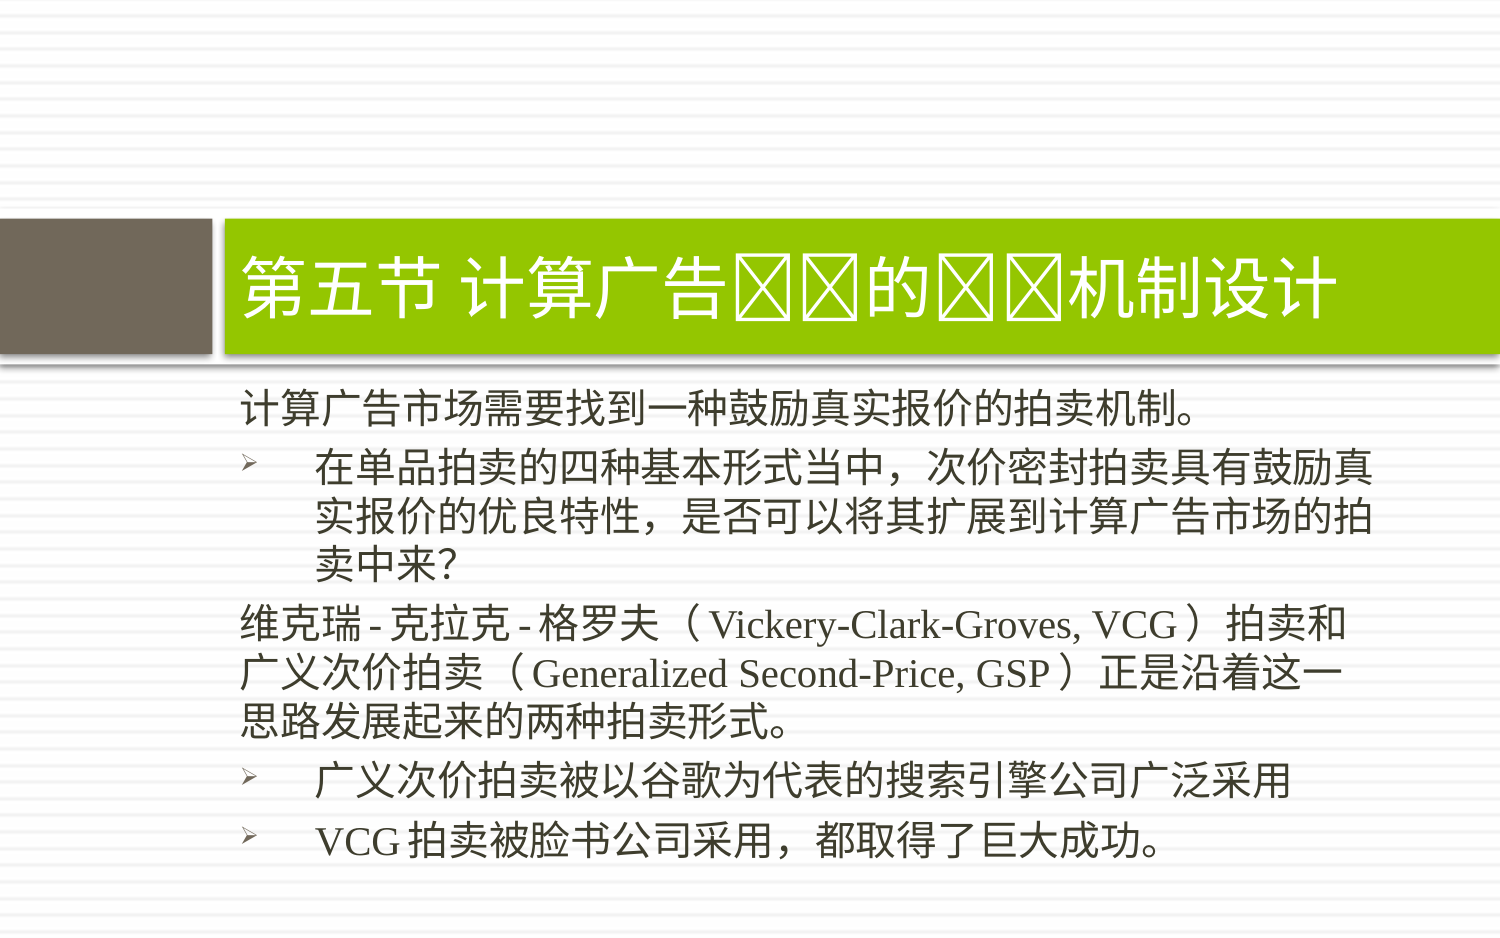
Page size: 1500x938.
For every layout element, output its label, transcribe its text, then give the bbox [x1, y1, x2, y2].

list 计算广告市场需要找到一种鼓励真实报价的拍卖机制。 在单品拍卖的四种基本形式当中，次价密封拍卖具有鼓励真实报价的优良特性，是否可以将其扩展到计算广告市场的拍卖中来？ 维克瑞-克拉克-格罗夫（Vickery-Clark-Groves, VCG）拍卖和广义次价拍卖（Generalized Second-Price, GSP）正是沿着这一思路发展起来的两种拍卖形式。 广义次价拍卖被以谷歌为代表的搜索引擎公司广泛采用 VCG拍卖被脸书公司采用，都取得了巨大成功。 [225, 375, 1394, 879]
title 第五节 计算广告􏴇􏴈的􏱽􏱾机制设计 [225, 218, 1475, 355]
